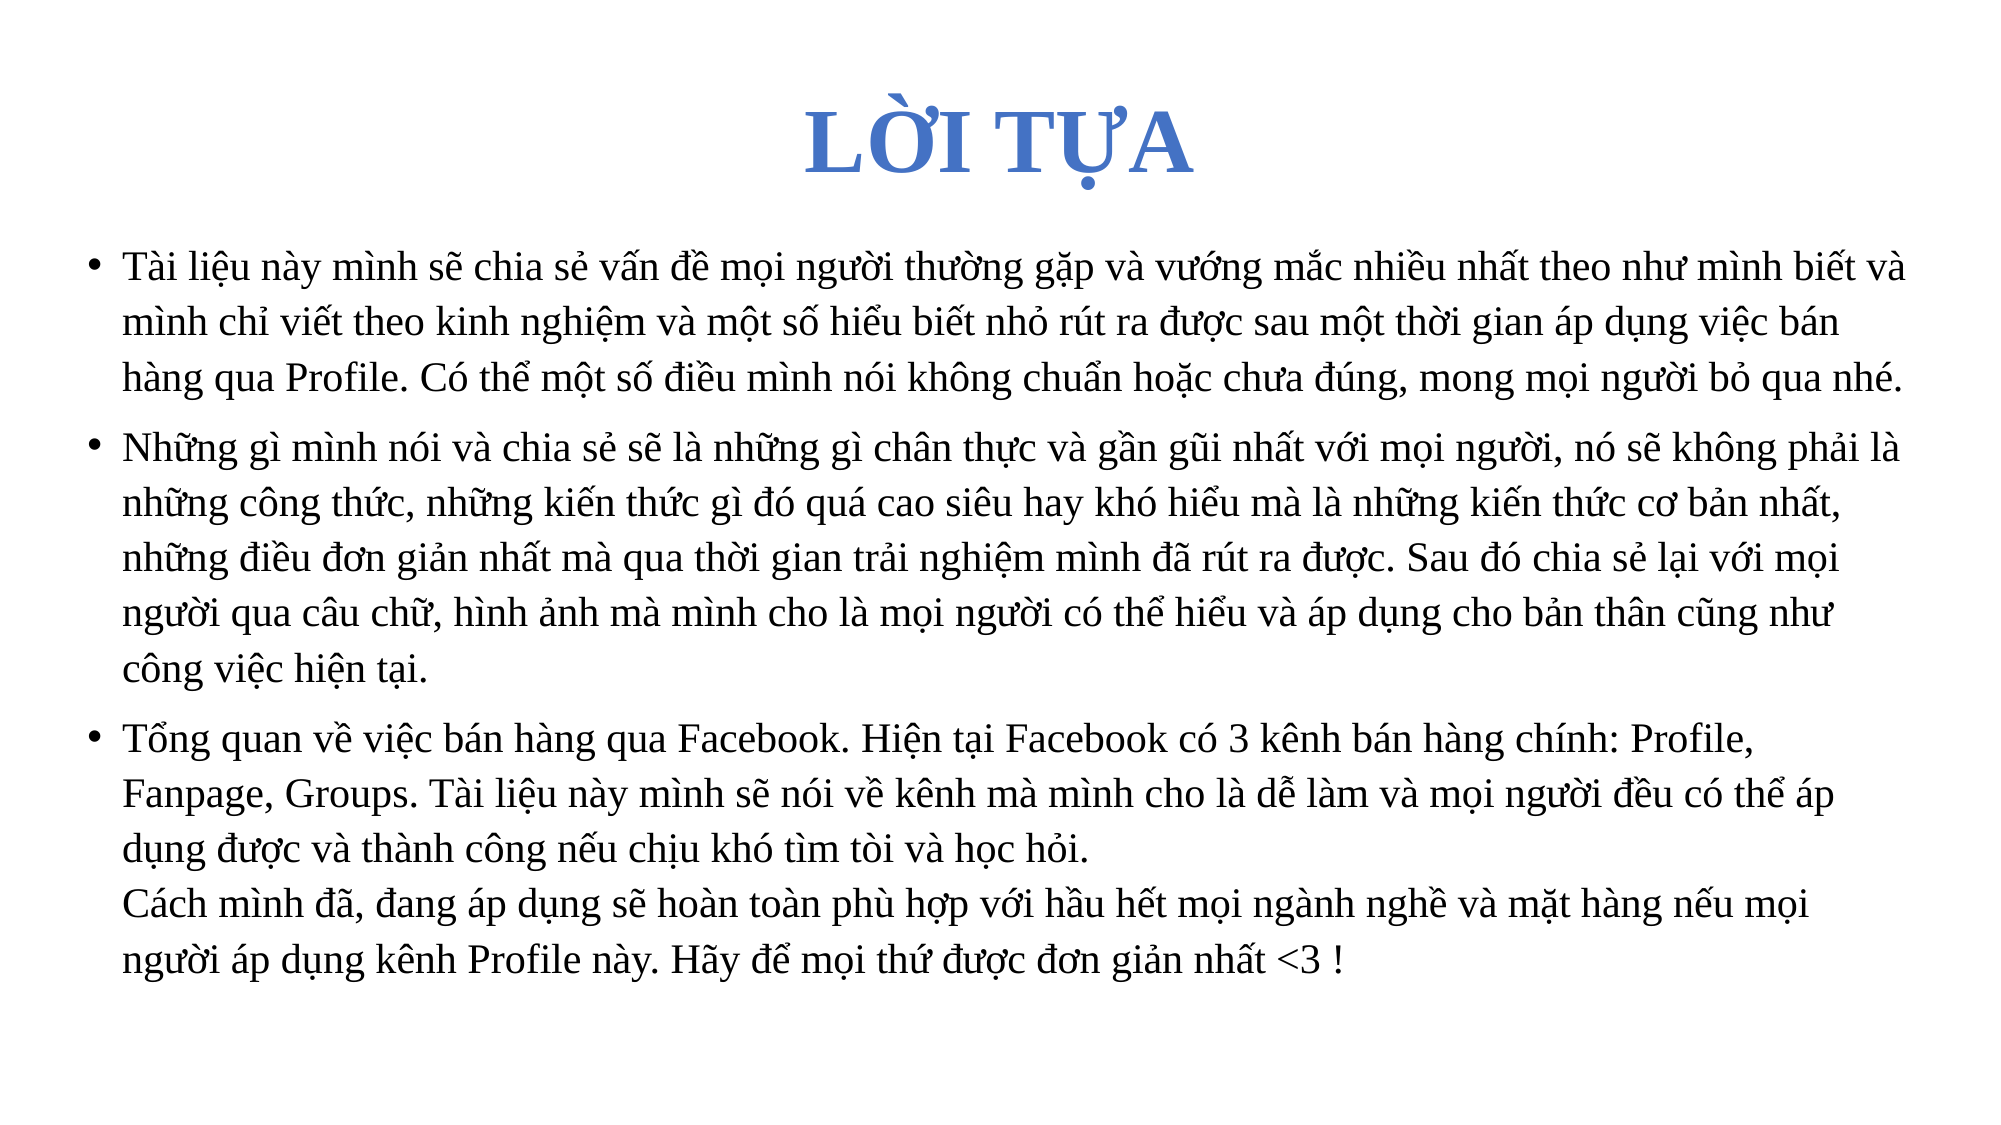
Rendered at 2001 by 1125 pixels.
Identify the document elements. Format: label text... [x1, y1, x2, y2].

list Tài liệu này mình sẽ chia sẻ vấn đề mọi người thường gặp và vướng mắc nhiều nhất theo như mình biết và mình chỉ viết theo kinh nghiệm và một số hiểu biết nhỏ rút ra được sau một thời gian áp dụng việc bán hàng qua Profile. Có thể một số điều mình nói không chuẩn hoặc chưa đúng, mong mọi người bỏ qua nhé. Những gì mình nói và chia sẻ sẽ là những gì chân thực và gần gũi nhất với mọi người, nó sẽ không phải là những công thức, những kiến thức gì đó quá cao siêu hay khó hiểu mà là những kiến thức cơ bản nhất, những điều đơn giản nhất mà qua thời gian trải nghiệm mình đã rút ra được. Sau đó chia sẻ lại với mọi người qua câu chữ, hình ảnh mà mình cho là mọi người có thể hiểu và áp dụng cho bản thân cũng như công việc hiện tại. Tổng quan về việc bán hàng qua Facebook. Hiện tại Facebook có 3 kênh bán hàng chính: Profile, Fanpage, Groups. Tài liệu này mình sẽ nói về kênh mà mình cho là dễ làm và mọi người đều có thể áp dụng được và thành công nếu chịu khó tìm tòi và học hỏi. Cách mình đã, đang áp dụng sẽ hoàn toàn phù hợp với hầu hết mọi ngành nghề và mặt hàng nếu mọi người áp dụng kênh Profile này. Hãy để mọi thứ được đơn giản nhất <3 ! [72, 226, 1928, 1037]
title LỜI TỰA [137, 59, 1863, 226]
